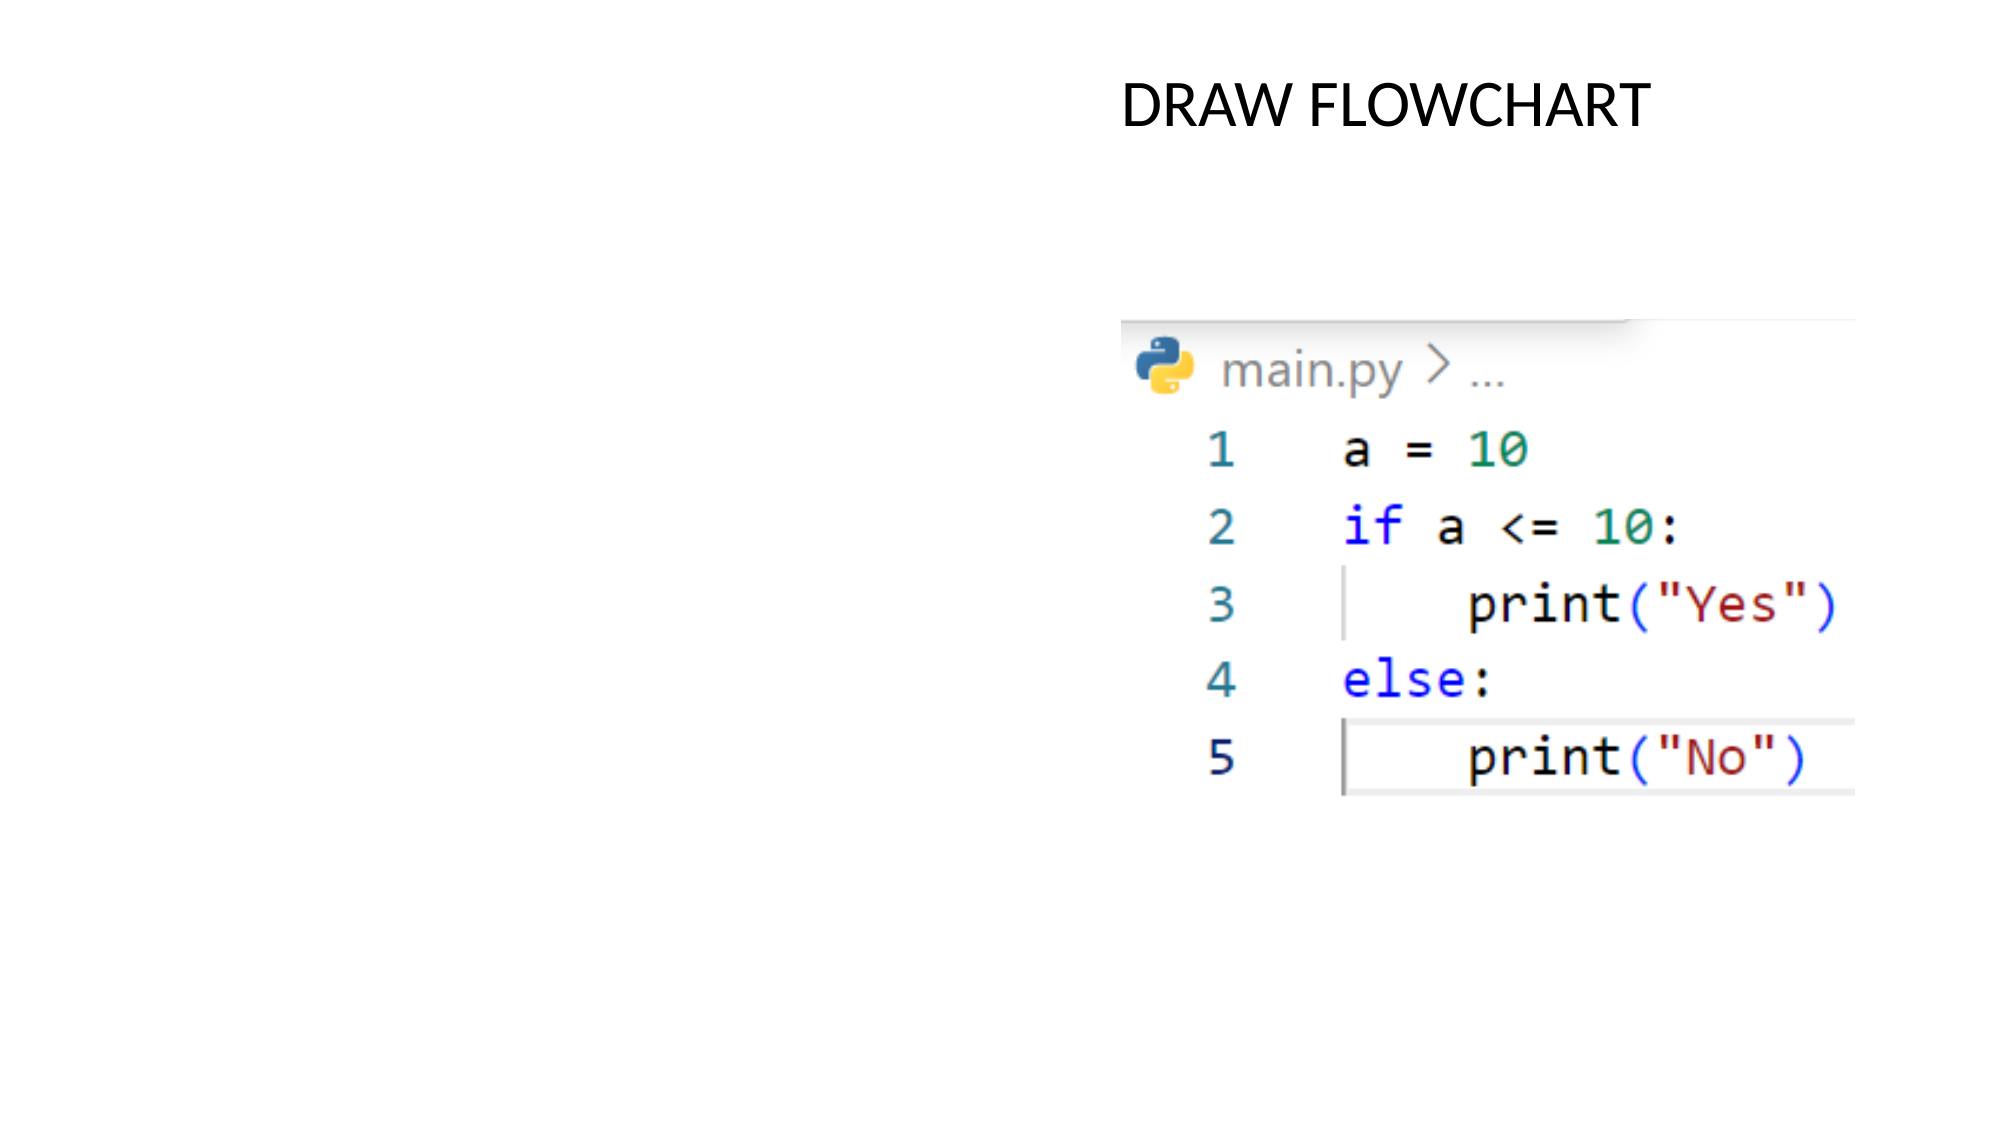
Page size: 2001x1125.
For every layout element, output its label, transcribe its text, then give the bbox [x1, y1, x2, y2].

picture [1121, 319, 1855, 835]
text_box DRAW FLOWCHART [1106, 52, 1668, 147]
